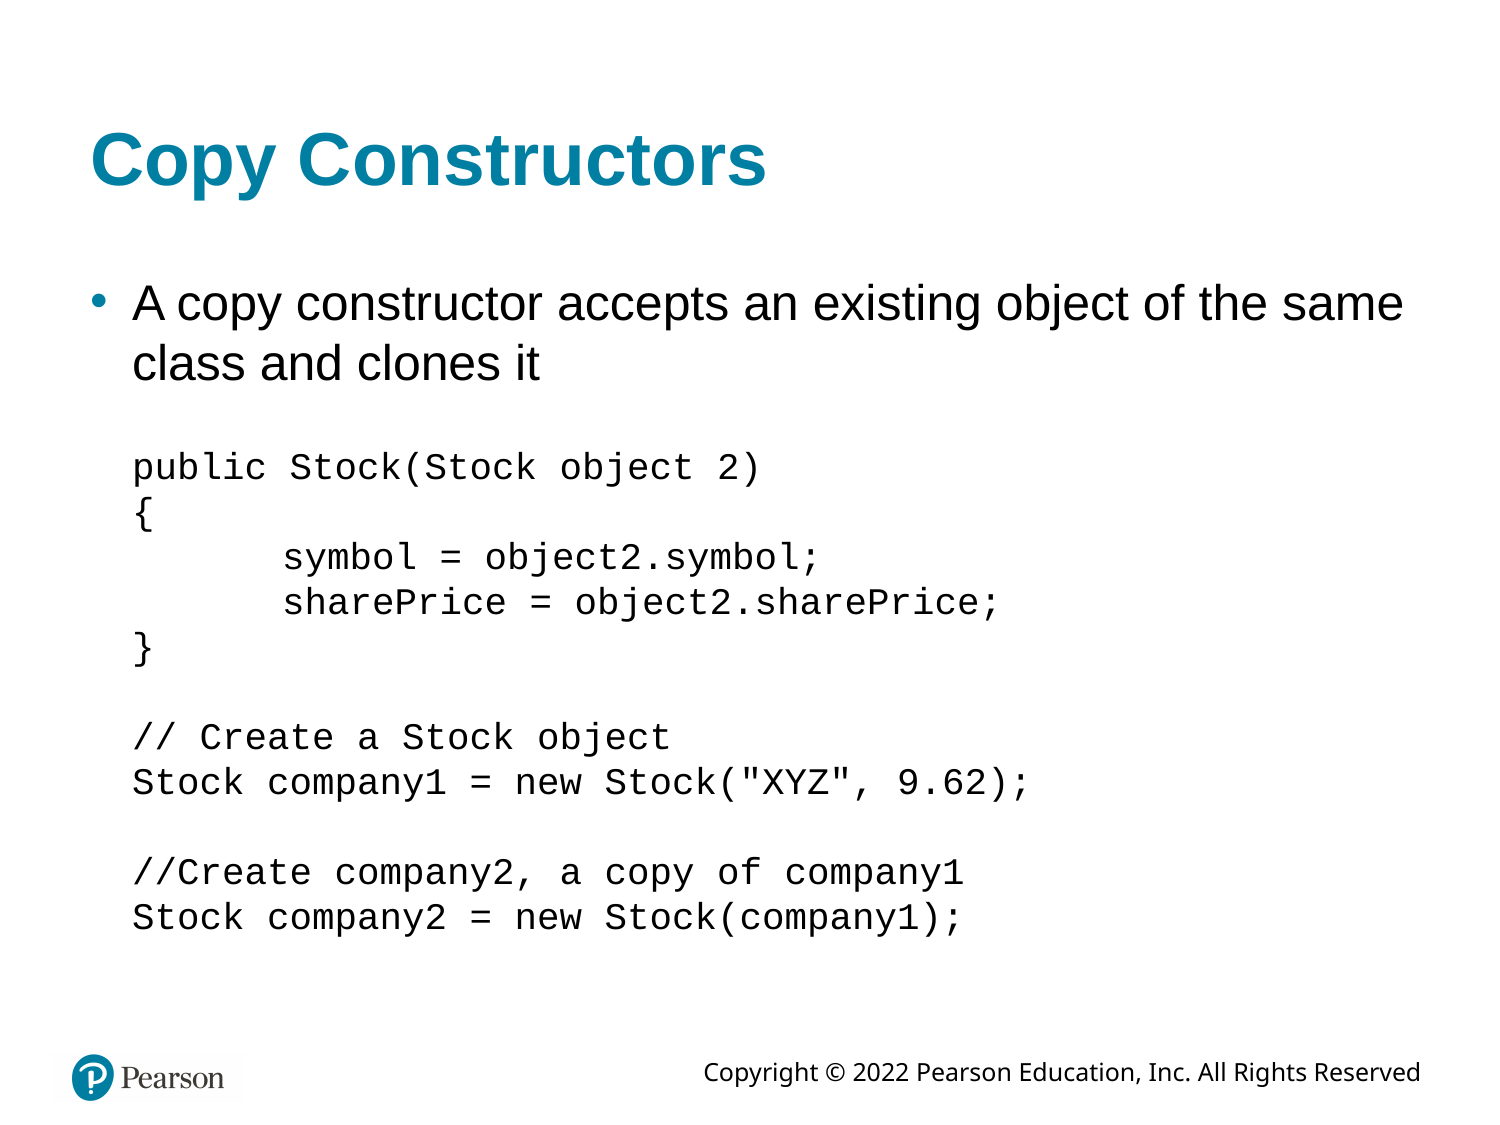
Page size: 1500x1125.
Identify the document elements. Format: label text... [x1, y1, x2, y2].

list A copy constructor accepts an existing object of the same class and clones it [75, 255, 1425, 406]
picture [51, 1053, 245, 1102]
title Copy Constructors [75, 35, 1425, 216]
list public Stock(Stock object 2) { symbol = object2.symbol; sharePrice = object2.sharePrice; } // Create a Stock object Stock company1 = new Stock("XYZ", 9.62); //Create company2, a copy of company1 Stock company2 = new Stock(company1); [75, 426, 1425, 978]
